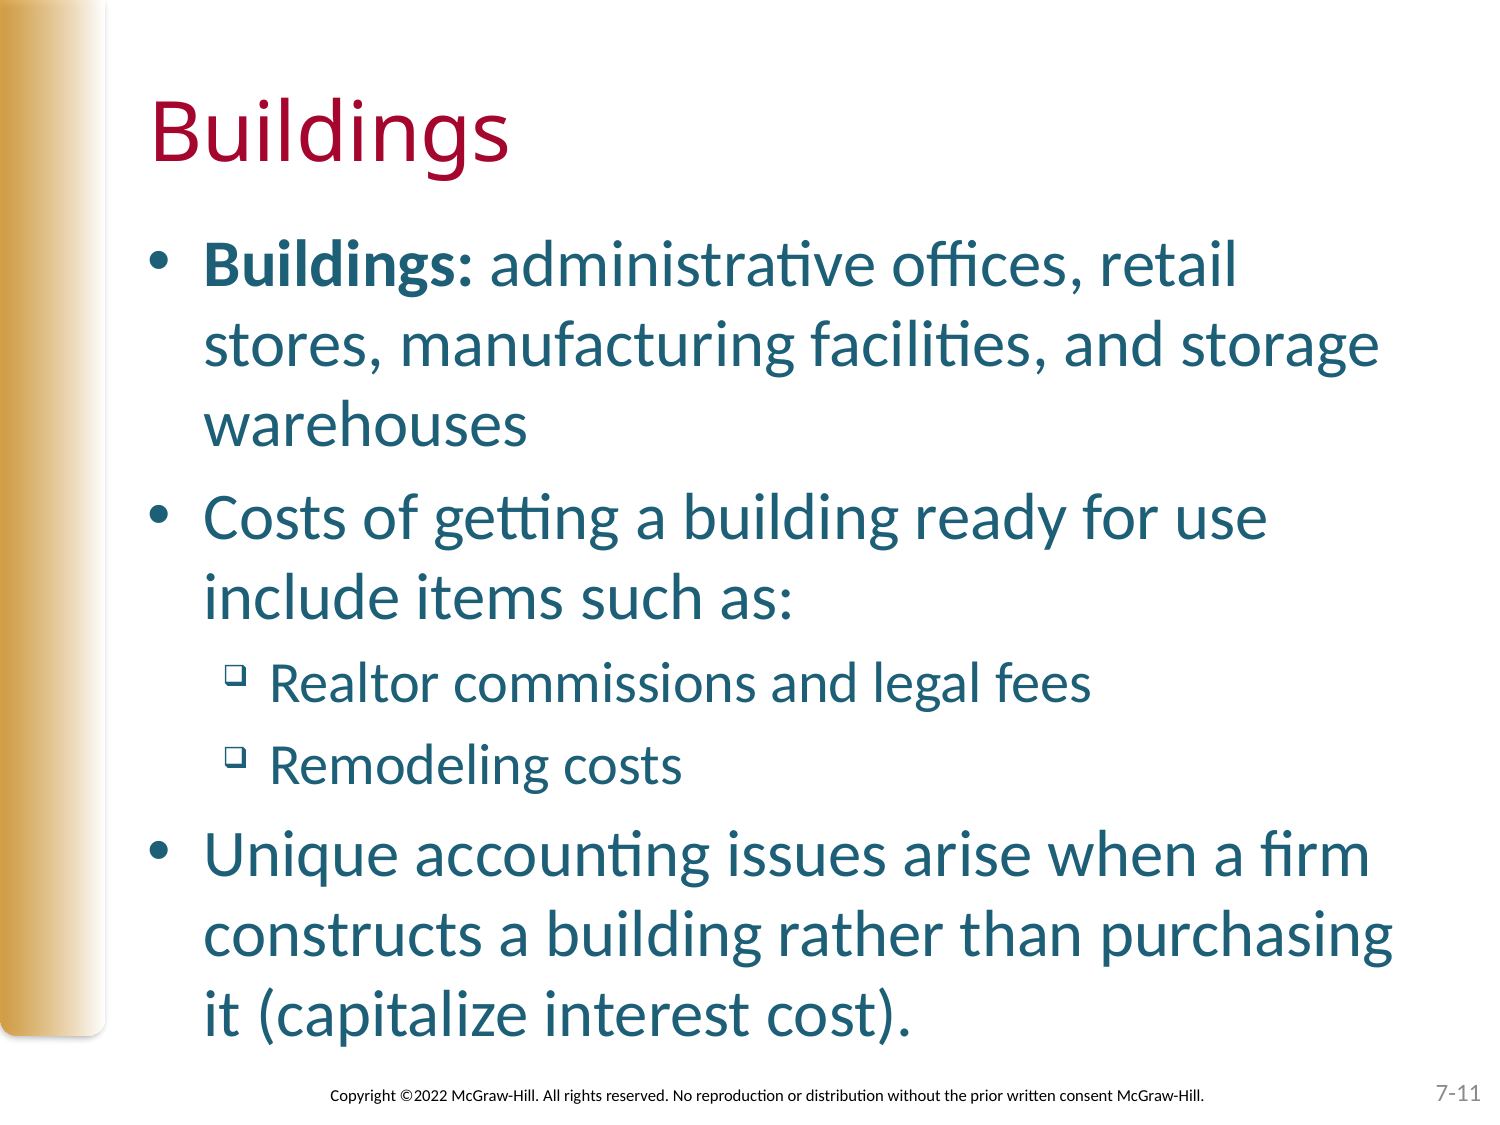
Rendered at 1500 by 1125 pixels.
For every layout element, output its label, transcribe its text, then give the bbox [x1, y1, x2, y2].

title Buildings [133, 70, 1484, 258]
slide_number 7-11 [1146, 1061, 1497, 1122]
list Buildings: administrative offices, retail stores, manufacturing facilities, and storage warehouses Costs of getting a building ready for use include items such as: Realtor commissions and legal fees Remodeling costs Unique accounting issues arise when a firm constructs a building rather than purchasing it (capitalize interest cost). [132, 211, 1438, 1062]
footer Copyright ©2022 McGraw-Hill. All rights reserved. No reproduction or distribution without the prior written consent McGraw-Hill. [233, 1064, 1307, 1125]
